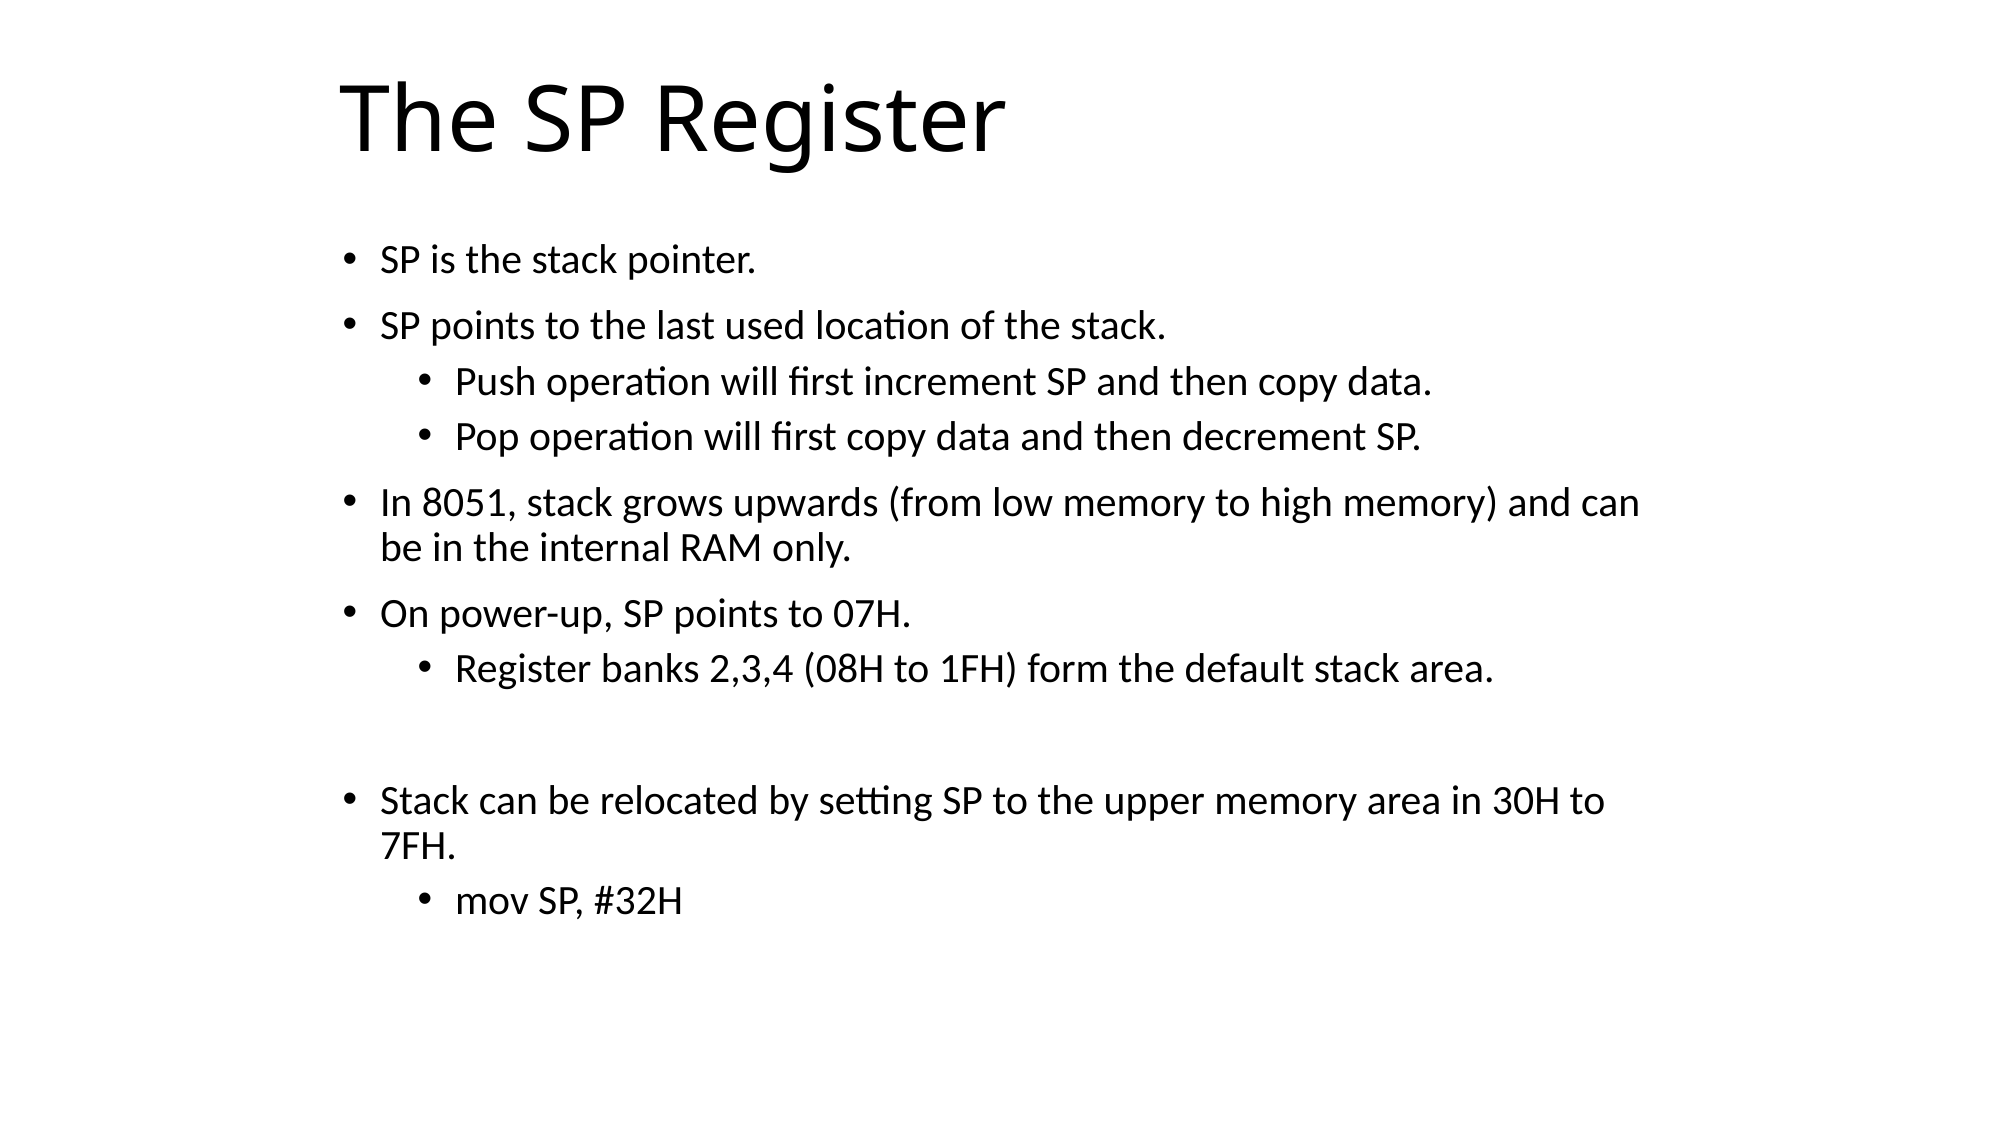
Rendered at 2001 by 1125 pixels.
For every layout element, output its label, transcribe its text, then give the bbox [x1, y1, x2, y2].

list SP is the stack pointer. SP points to the last used location of the stack. Push operation will first increment SP and then copy data. Pop operation will first copy data and then decrement SP. In 8051, stack grows upwards (from low memory to high memory) and can be in the internal RAM only. On power-up, SP points to 07H. Register banks 2,3,4 (08H to 1FH) form the default stack area. Stack can be relocated by setting SP to the upper memory area in 30H to 7FH. mov SP, #32H [327, 230, 1678, 974]
title The SP Register [324, 45, 1675, 198]
